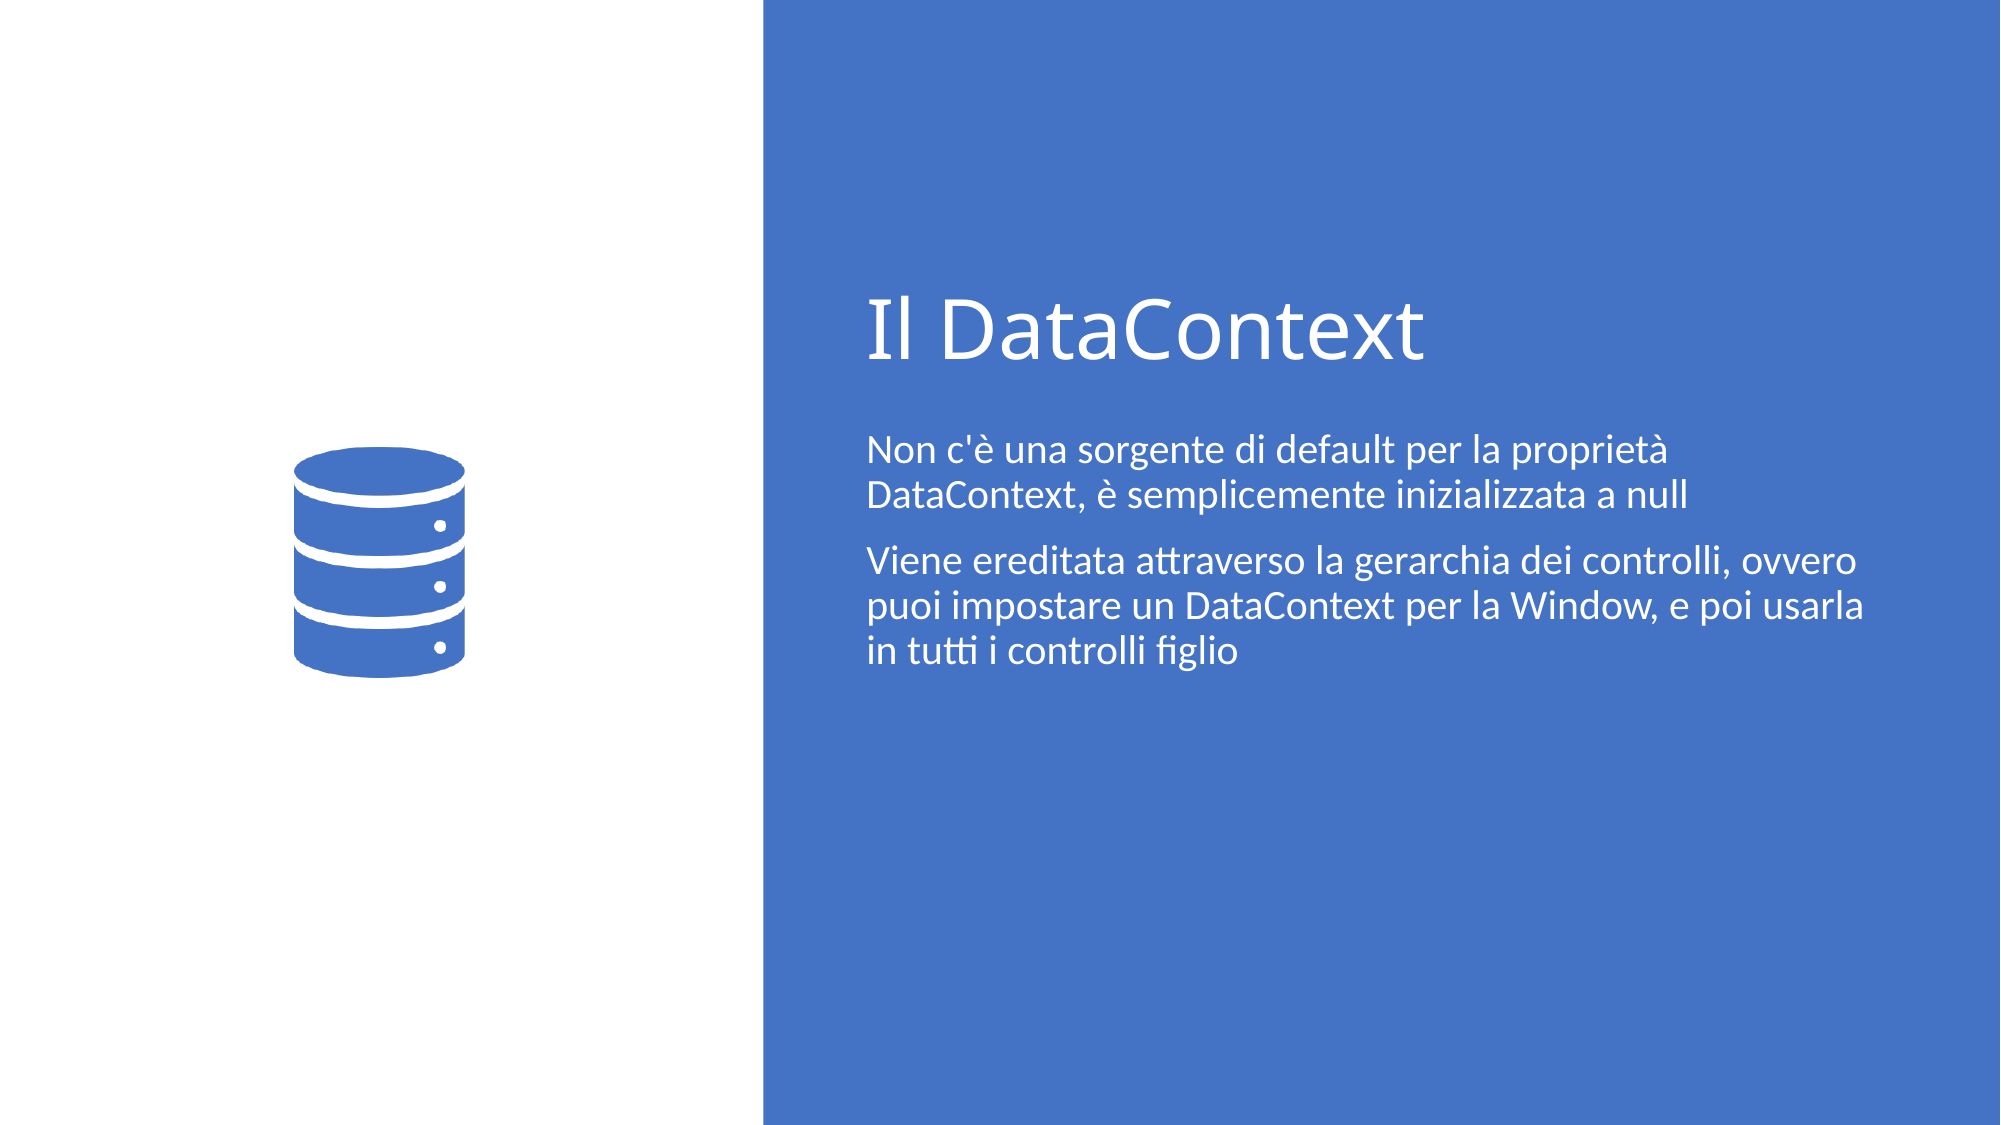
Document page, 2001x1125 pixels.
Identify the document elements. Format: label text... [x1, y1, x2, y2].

list Non c'è una sorgente di default per la proprietà DataContext, è semplicemente inizializzata a null Viene ereditata attraverso la gerarchia dei controlli, ovvero puoi impostare un DataContext per la Window, e poi usarla in tutti i controlli figlio [851, 420, 1883, 947]
title Il DataContext [851, 59, 1883, 386]
text_box [762, 0, 2000, 1125]
picture [233, 416, 525, 708]
text_box [0, 0, 762, 1125]
